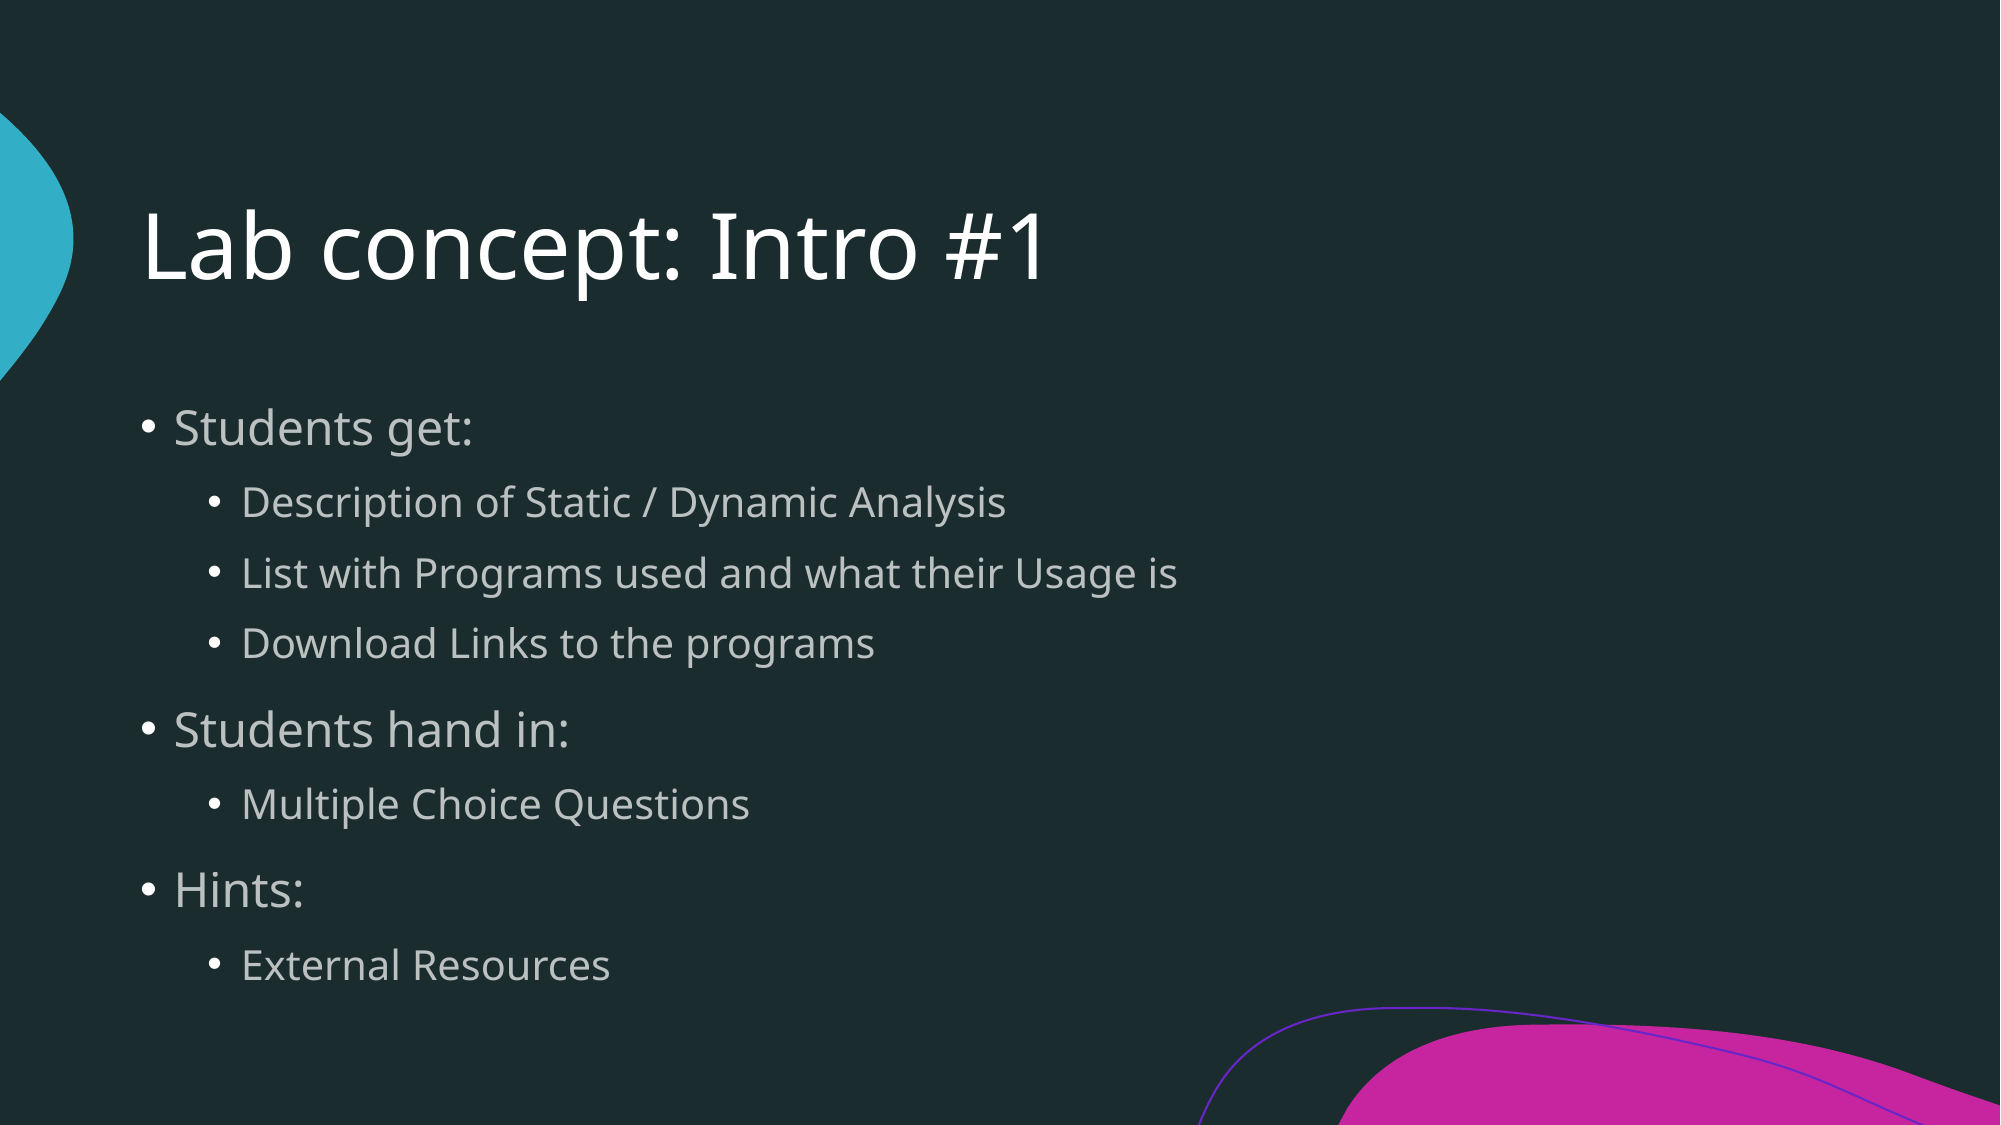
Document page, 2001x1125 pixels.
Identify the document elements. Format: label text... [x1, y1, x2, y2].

list Students get: Description of Static / Dynamic Analysis List with Programs used and what their Usage is Download Links to the programs Students hand in: Multiple Choice Questions Hints: External Resources [125, 375, 1875, 1002]
title Lab concept: Intro #1 [125, 125, 1875, 375]
